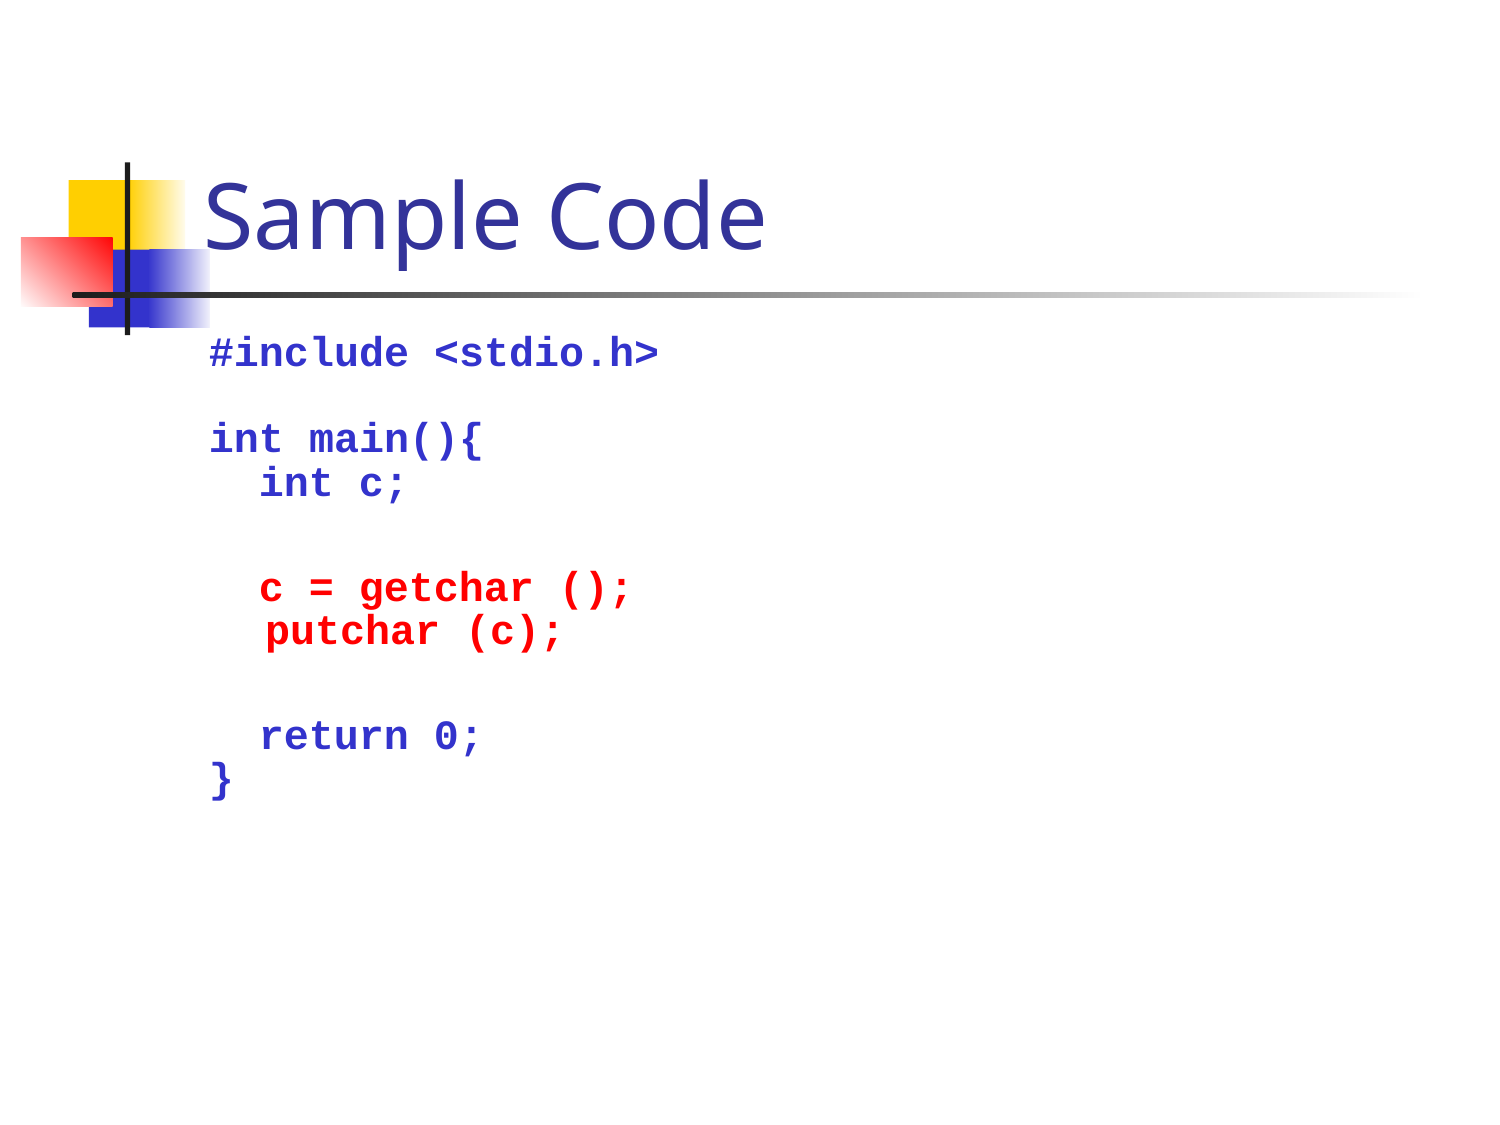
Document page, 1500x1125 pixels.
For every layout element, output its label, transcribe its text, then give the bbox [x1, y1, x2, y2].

title Sample Code [188, 35, 1468, 275]
list #include <stdio.h> int main(){ int c; c = getchar (); putchar (c); return 0; } [193, 331, 1469, 1006]
